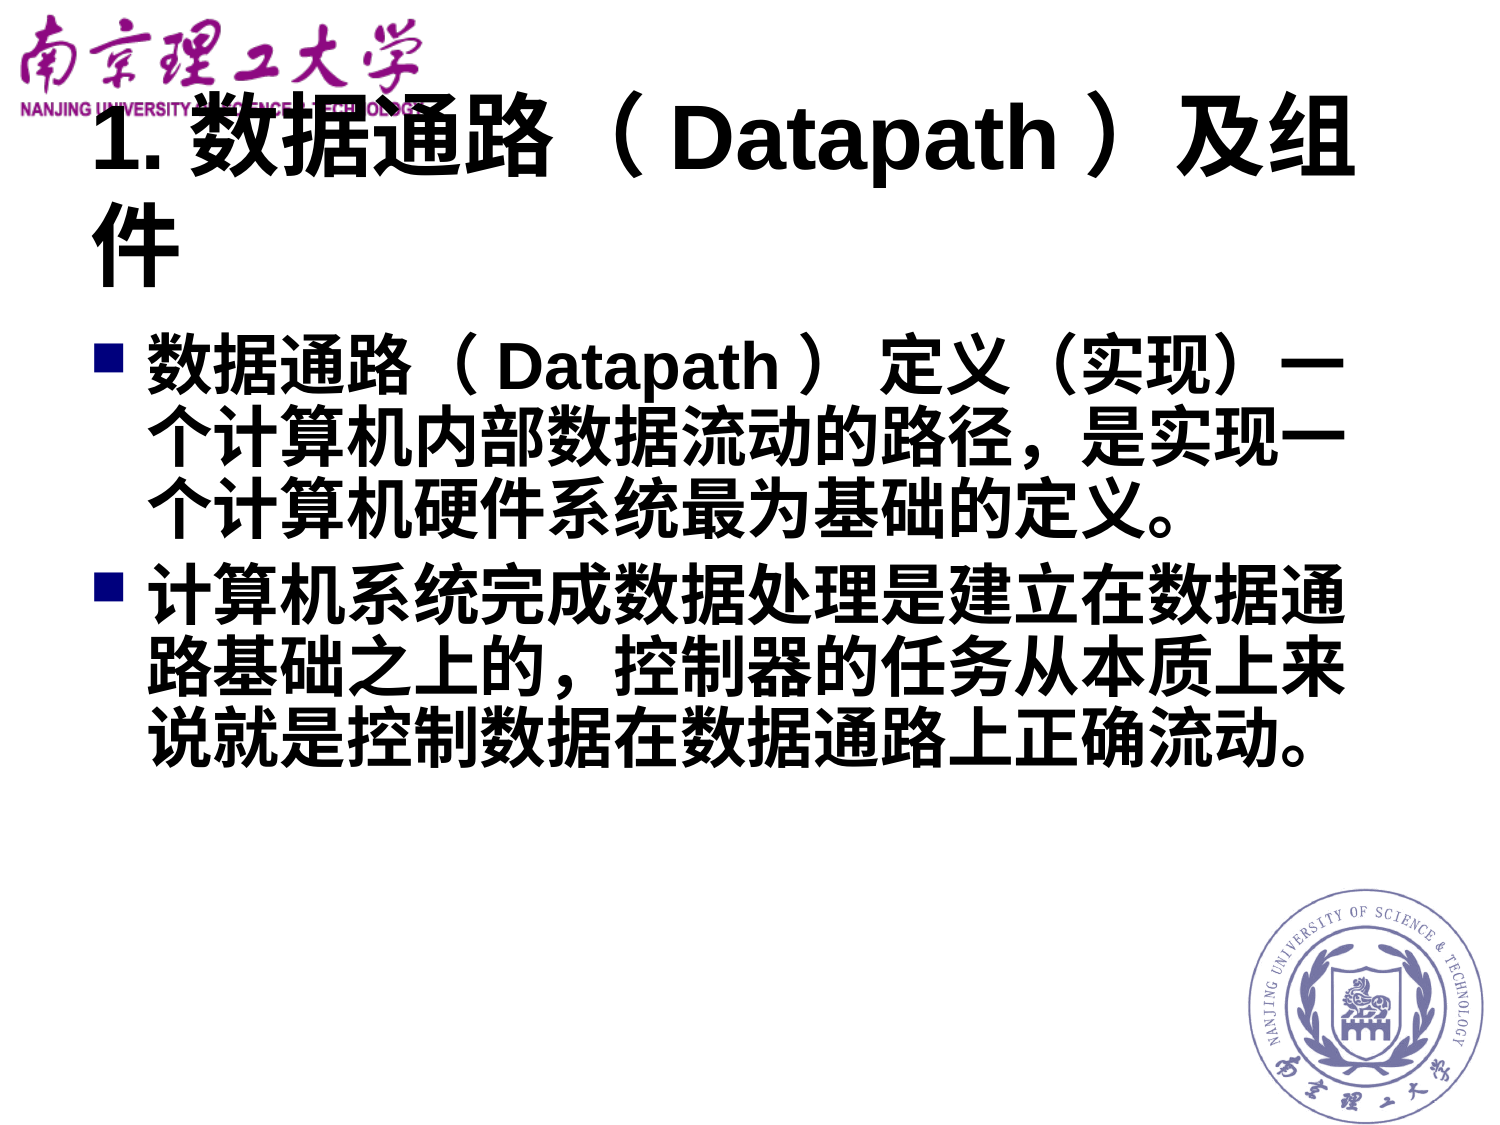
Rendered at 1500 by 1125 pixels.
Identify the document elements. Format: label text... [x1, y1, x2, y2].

title 1.数据通路（Datapath）及组件 [74, 74, 1426, 301]
list 数据通路（Datapath） 定义（实现）一个计算机内部数据流动的路径，是实现一个计算机硬件系统最为基础的定义。 计算机系统完成数据处理是建立在数据通路基础之上的，控制器的任务从本质上来说就是控制数据在数据通路上正确流动。 [74, 324, 1426, 963]
picture [0, 0, 425, 132]
